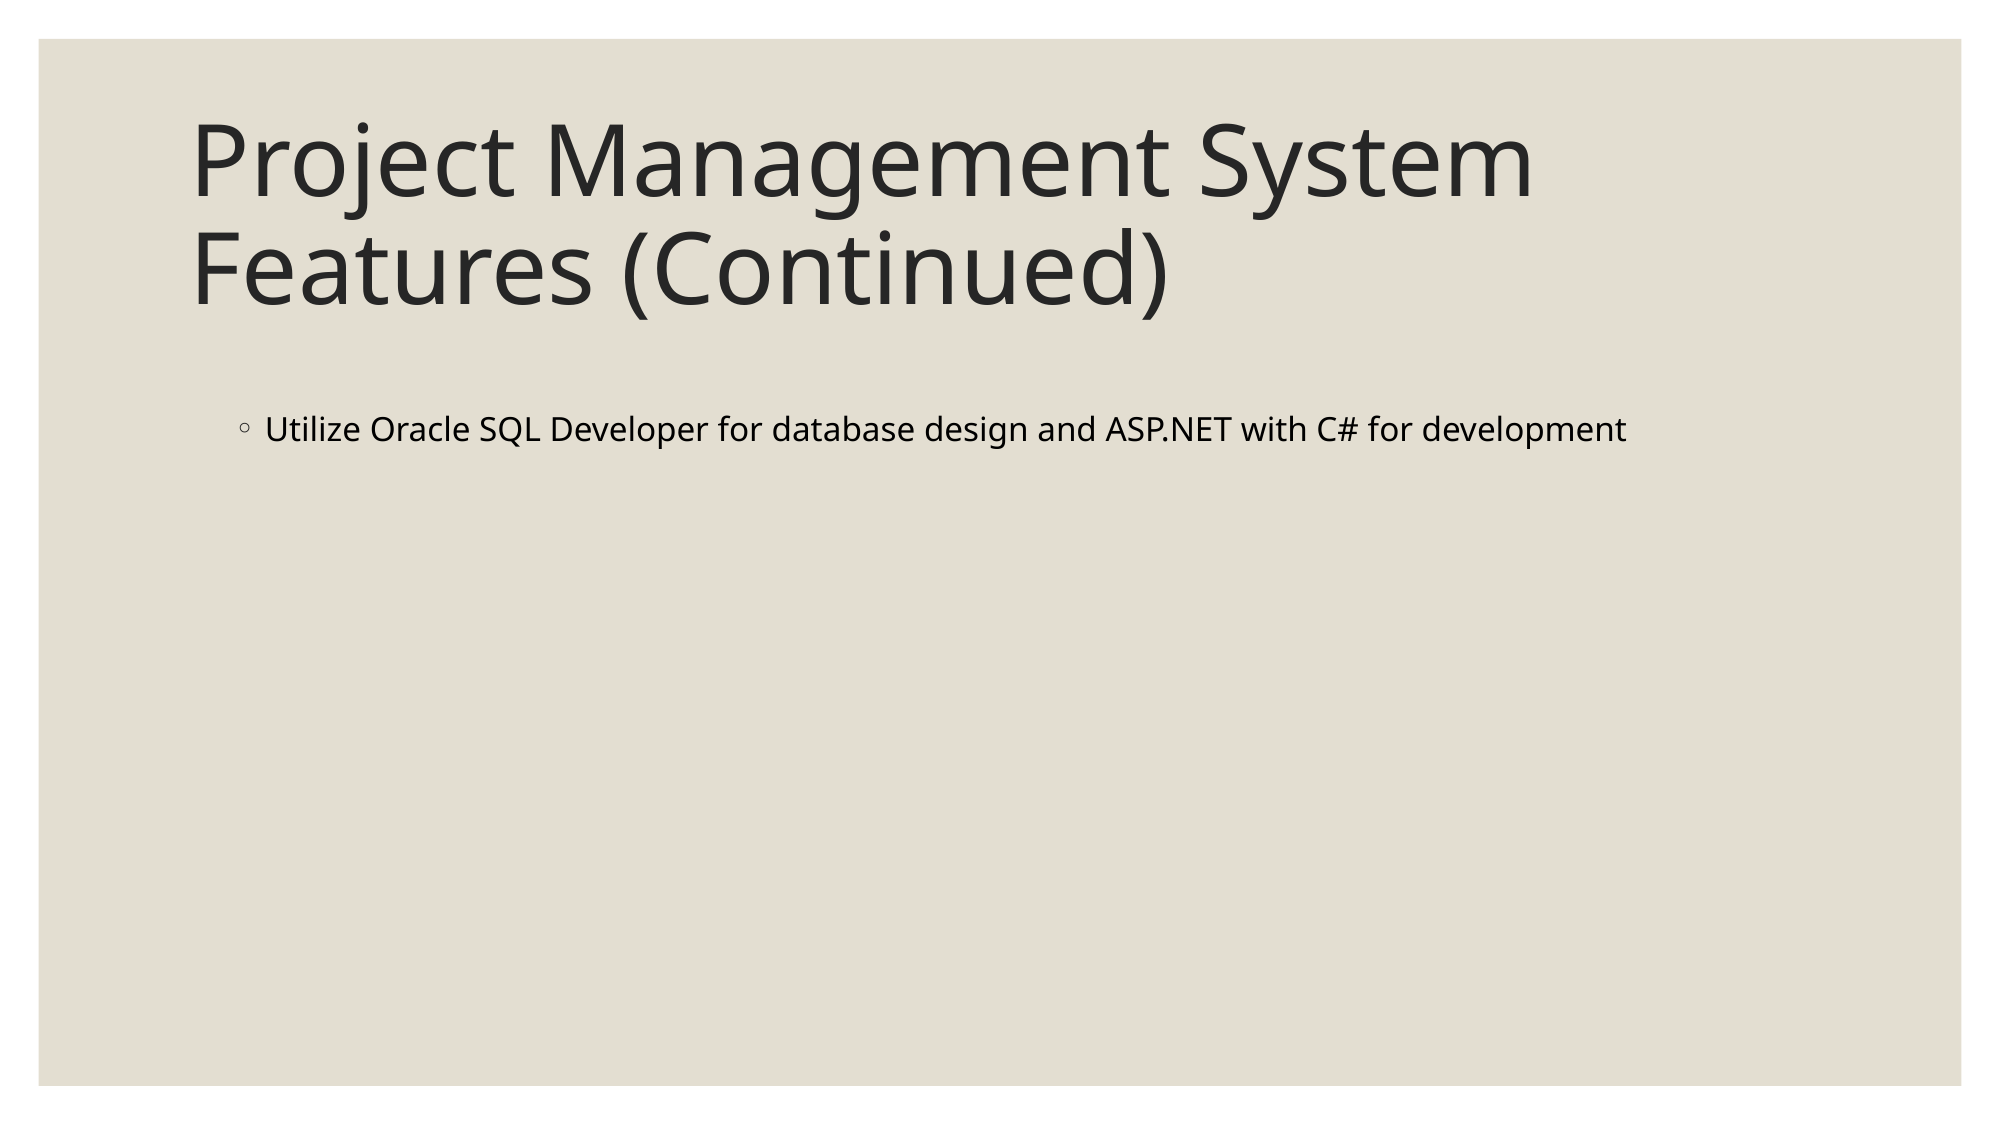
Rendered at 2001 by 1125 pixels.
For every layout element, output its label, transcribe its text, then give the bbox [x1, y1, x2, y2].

title Project Management System Features (Continued) [174, 105, 1825, 331]
list Utilize Oracle SQL Developer for database design and ASP.NET with C# for development [174, 345, 1825, 990]
